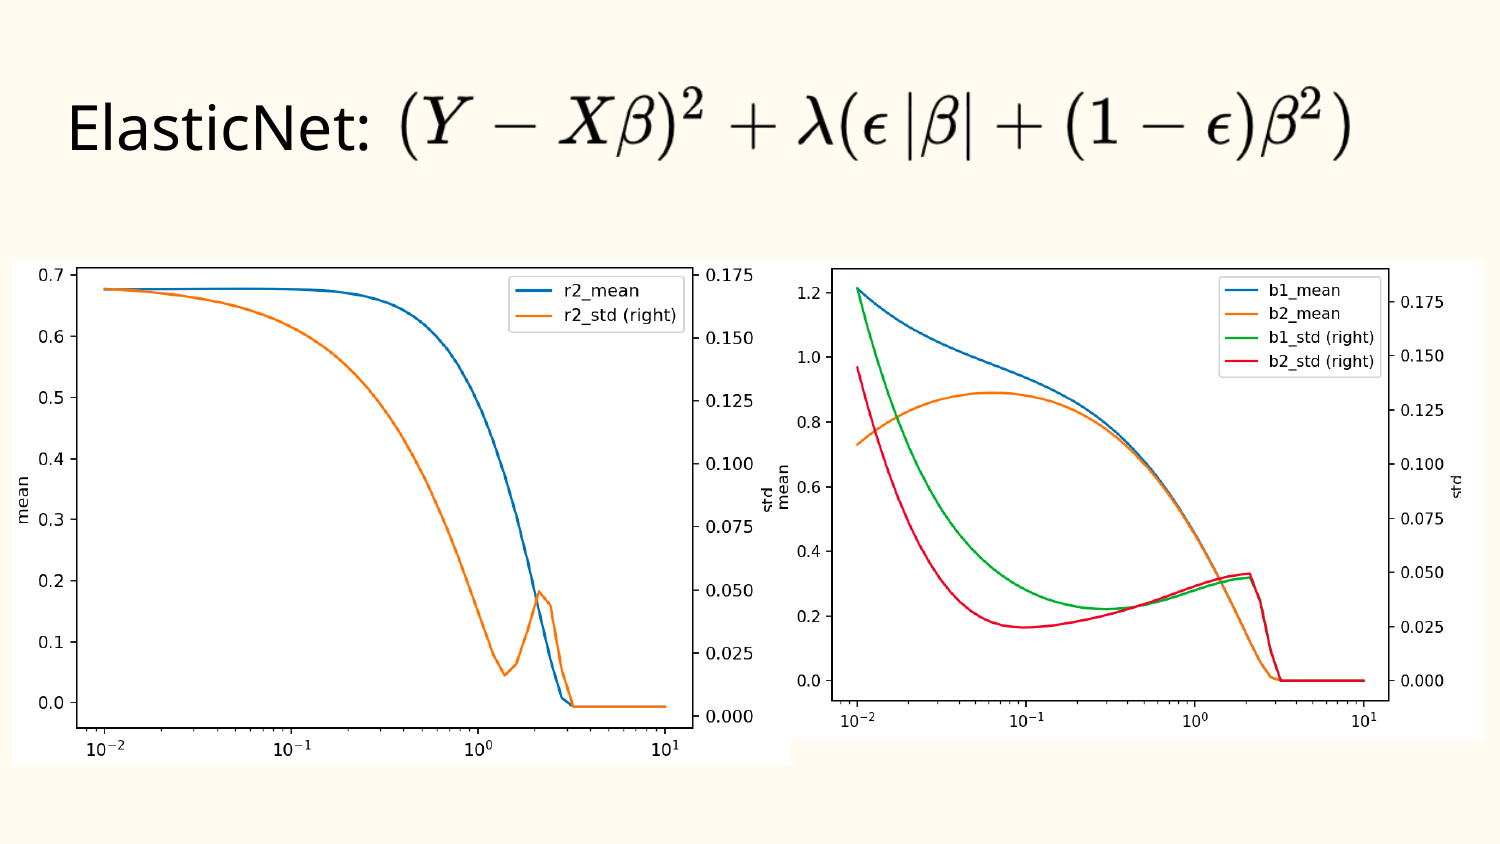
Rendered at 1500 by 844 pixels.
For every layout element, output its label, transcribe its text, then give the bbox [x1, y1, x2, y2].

picture [12, 261, 1485, 765]
title ElasticNet: [51, 72, 1449, 174]
picture [394, 79, 1357, 168]
